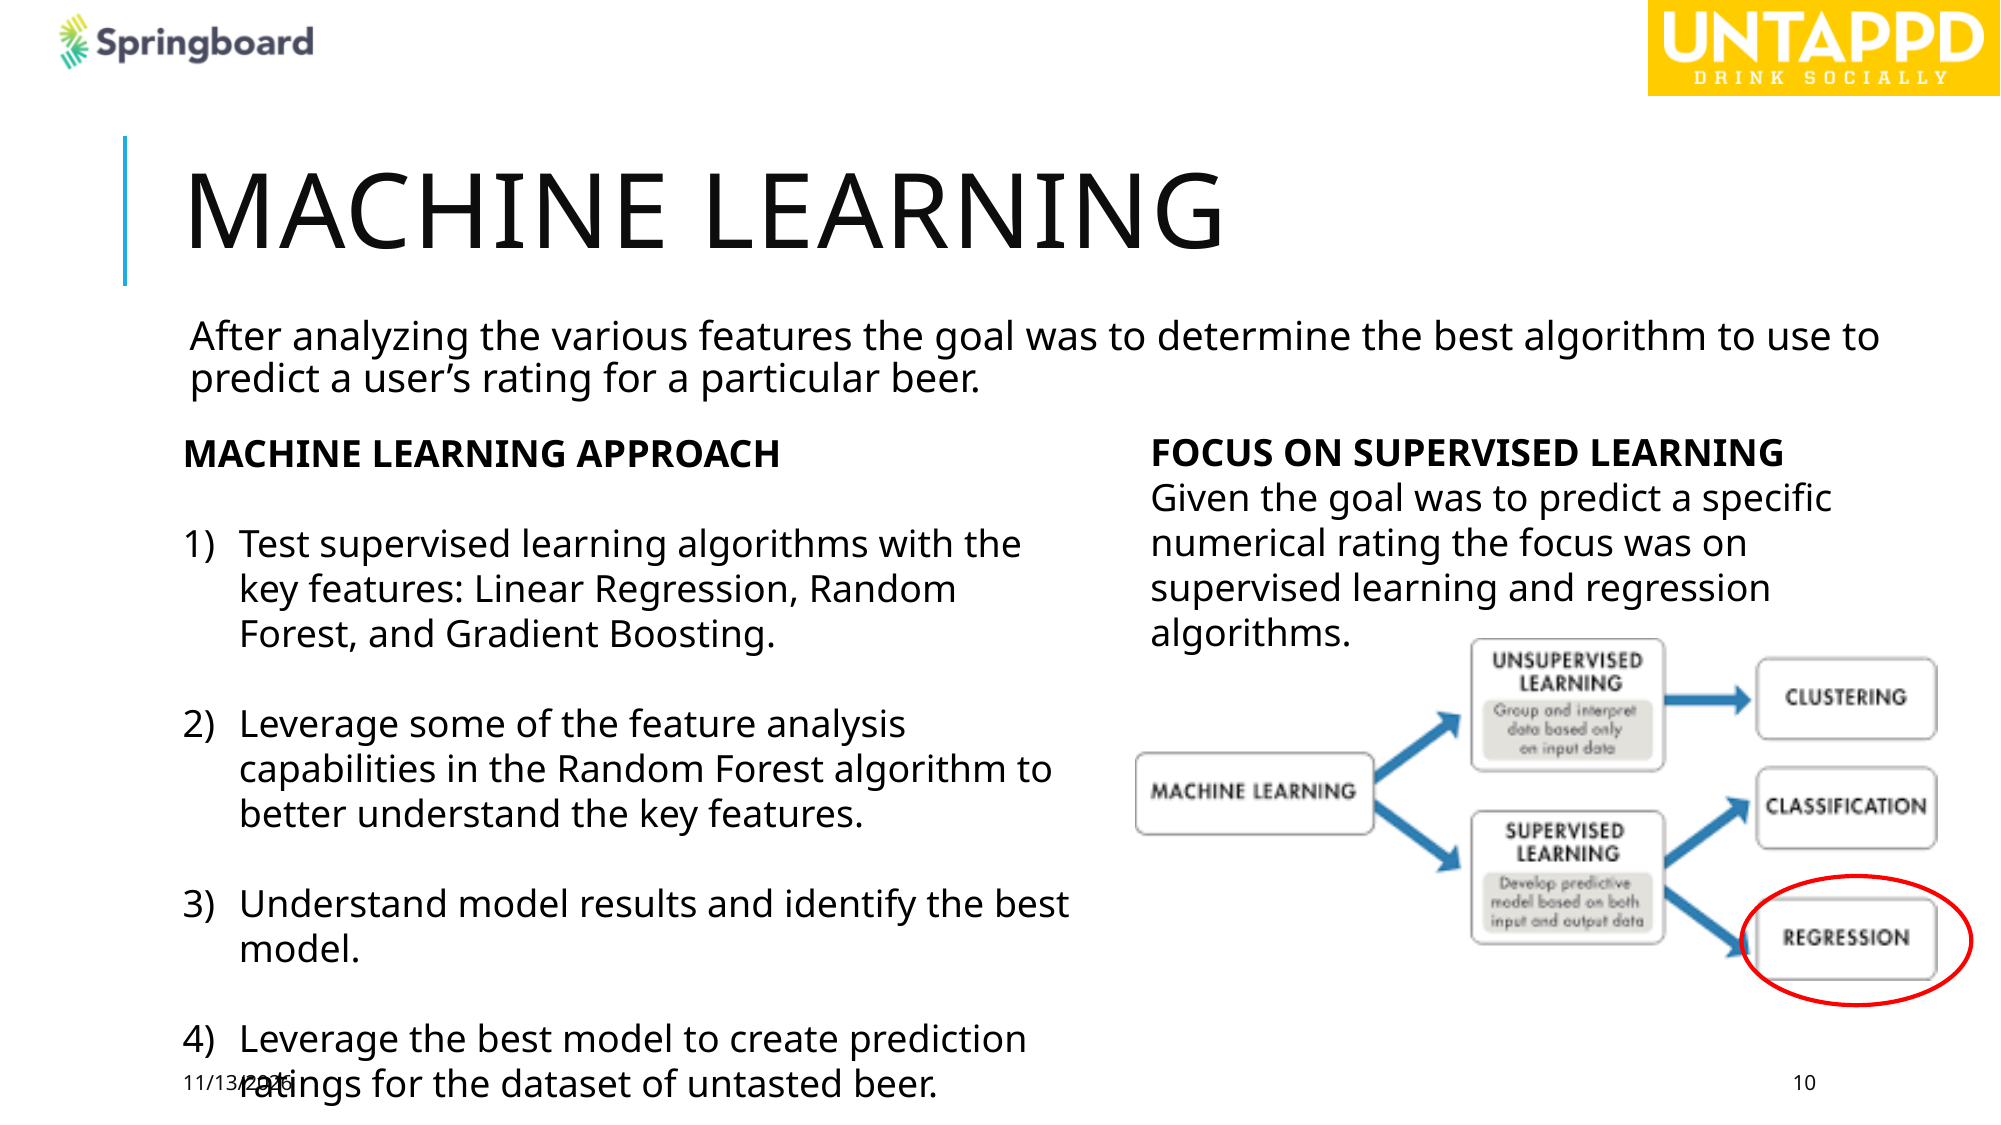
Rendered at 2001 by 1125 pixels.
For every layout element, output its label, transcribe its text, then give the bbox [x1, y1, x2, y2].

text_box MACHINE LEARNING APPROACH Test supervised learning algorithms with the key features: Linear Regression, Random Forest, and Gradient Boosting. Leverage some of the feature analysis capabilities in the Random Forest algorithm to better understand the key features. Understand model results and identify the best model. Leverage the best model to create prediction ratings for the dataset of untasted beer. [168, 422, 1093, 1125]
text_box [1777, 897, 1973, 1007]
picture [1135, 637, 1938, 981]
text_box FOCUS ON SUPERVISED LEARNING Given the goal was to predict a specific numerical rating the focus was on supervised learning and regression algorithms. [1135, 421, 1956, 662]
slide_number 10 [1777, 1061, 1938, 1107]
picture [1648, 0, 2000, 96]
title MACHINE LEARNING [168, 96, 1763, 308]
picture [0, 0, 369, 83]
text_box After analyzing the various features the goal was to determine the best algorithm to use to predict a user’s rating for a particular beer. [167, 308, 1909, 410]
